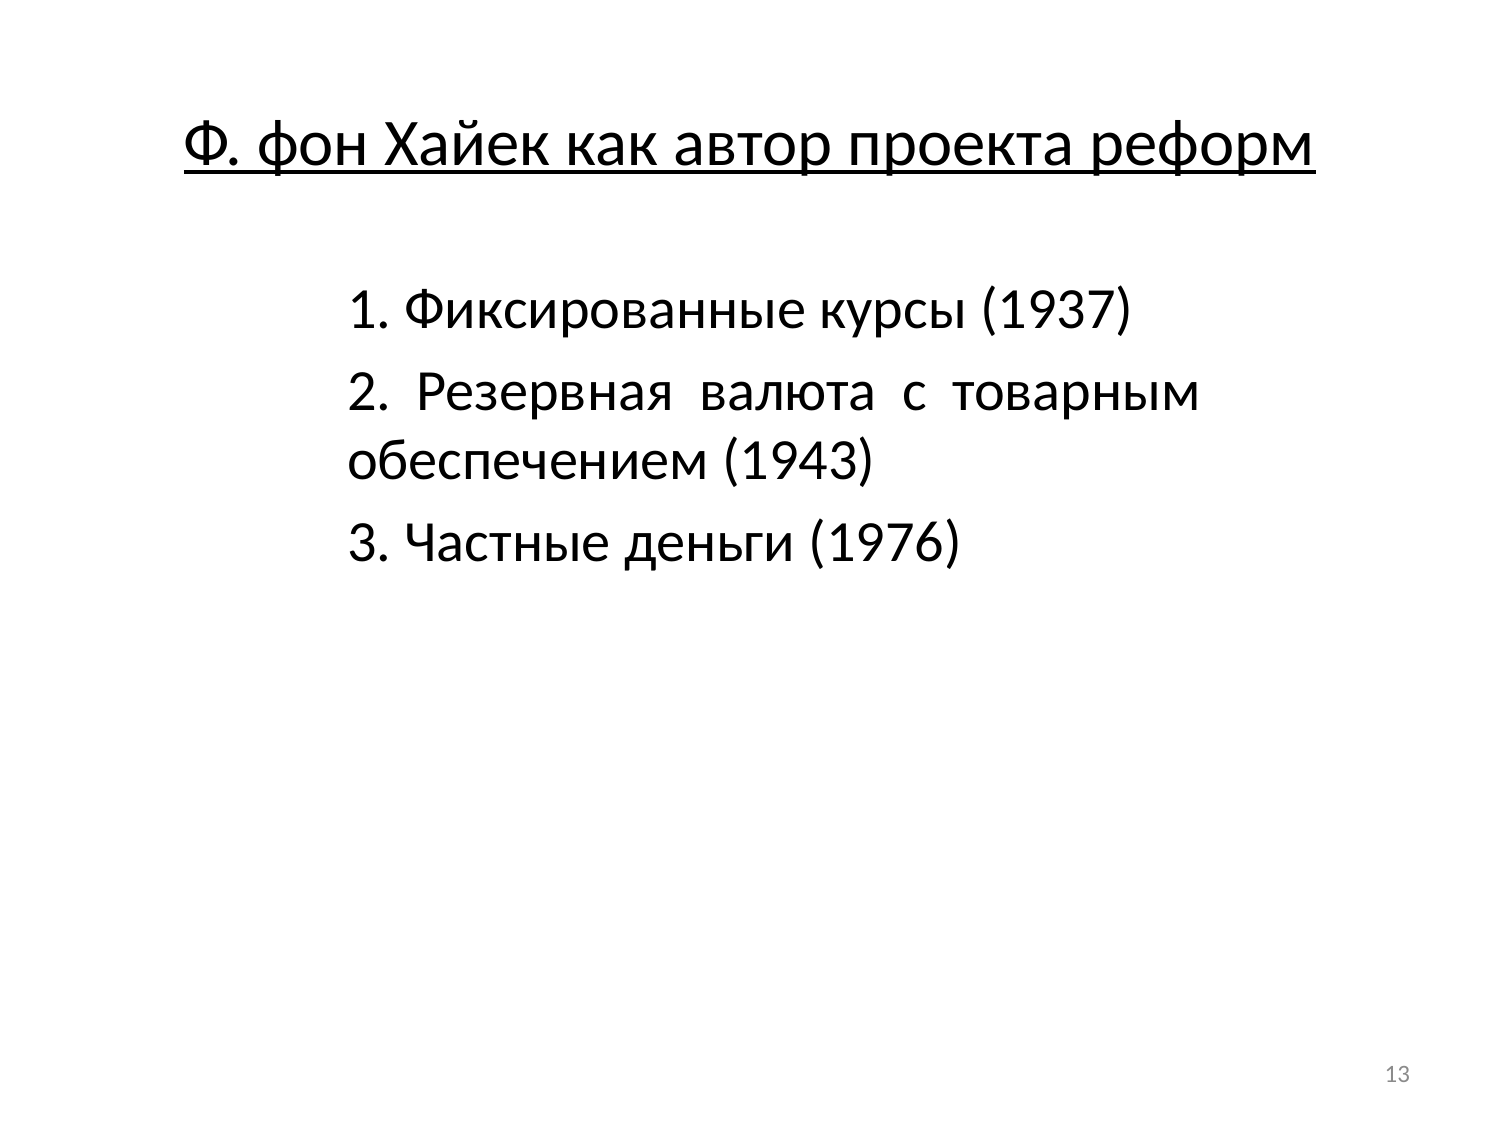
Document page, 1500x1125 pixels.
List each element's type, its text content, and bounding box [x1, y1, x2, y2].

title Ф. фон Хайек как автор проекта реформ [75, 45, 1425, 233]
slide_number 13 [1074, 1042, 1425, 1103]
list 1. Фиксированные курсы (1937) 2. Резервная валюта с товарным обеспечением (1943) 3. Частные деньги (1976) [332, 262, 1217, 1005]
